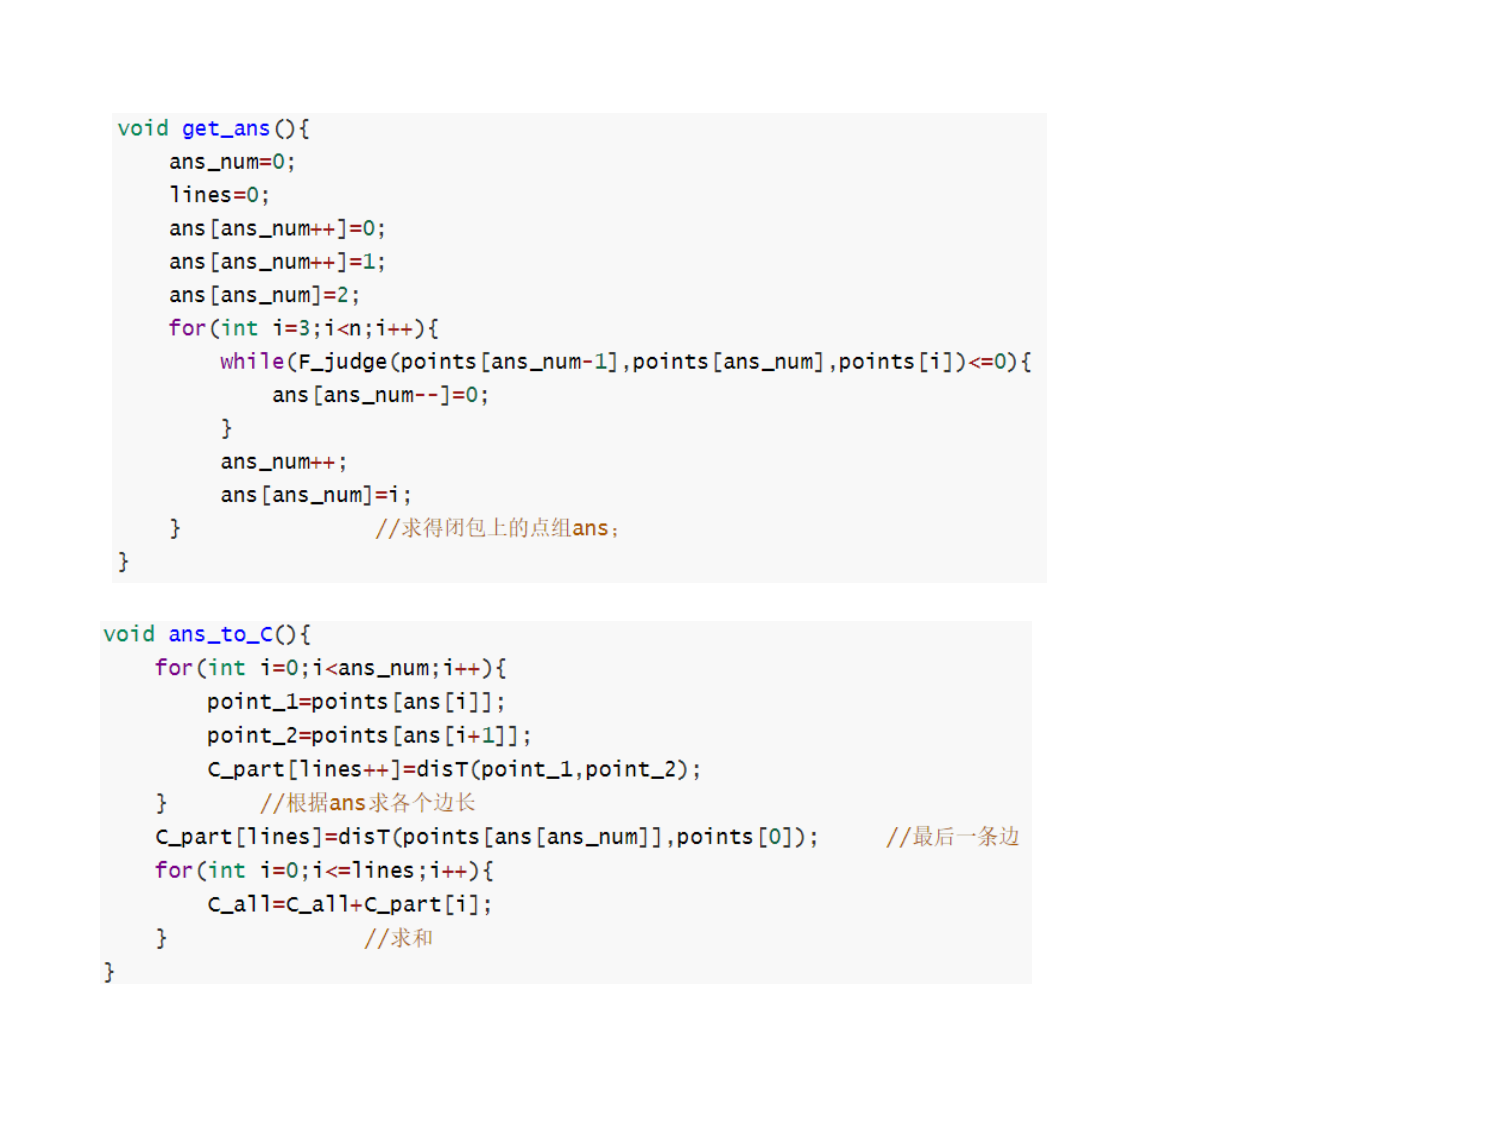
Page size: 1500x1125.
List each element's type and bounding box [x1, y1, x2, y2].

picture [112, 113, 1047, 583]
picture [100, 621, 1032, 984]
